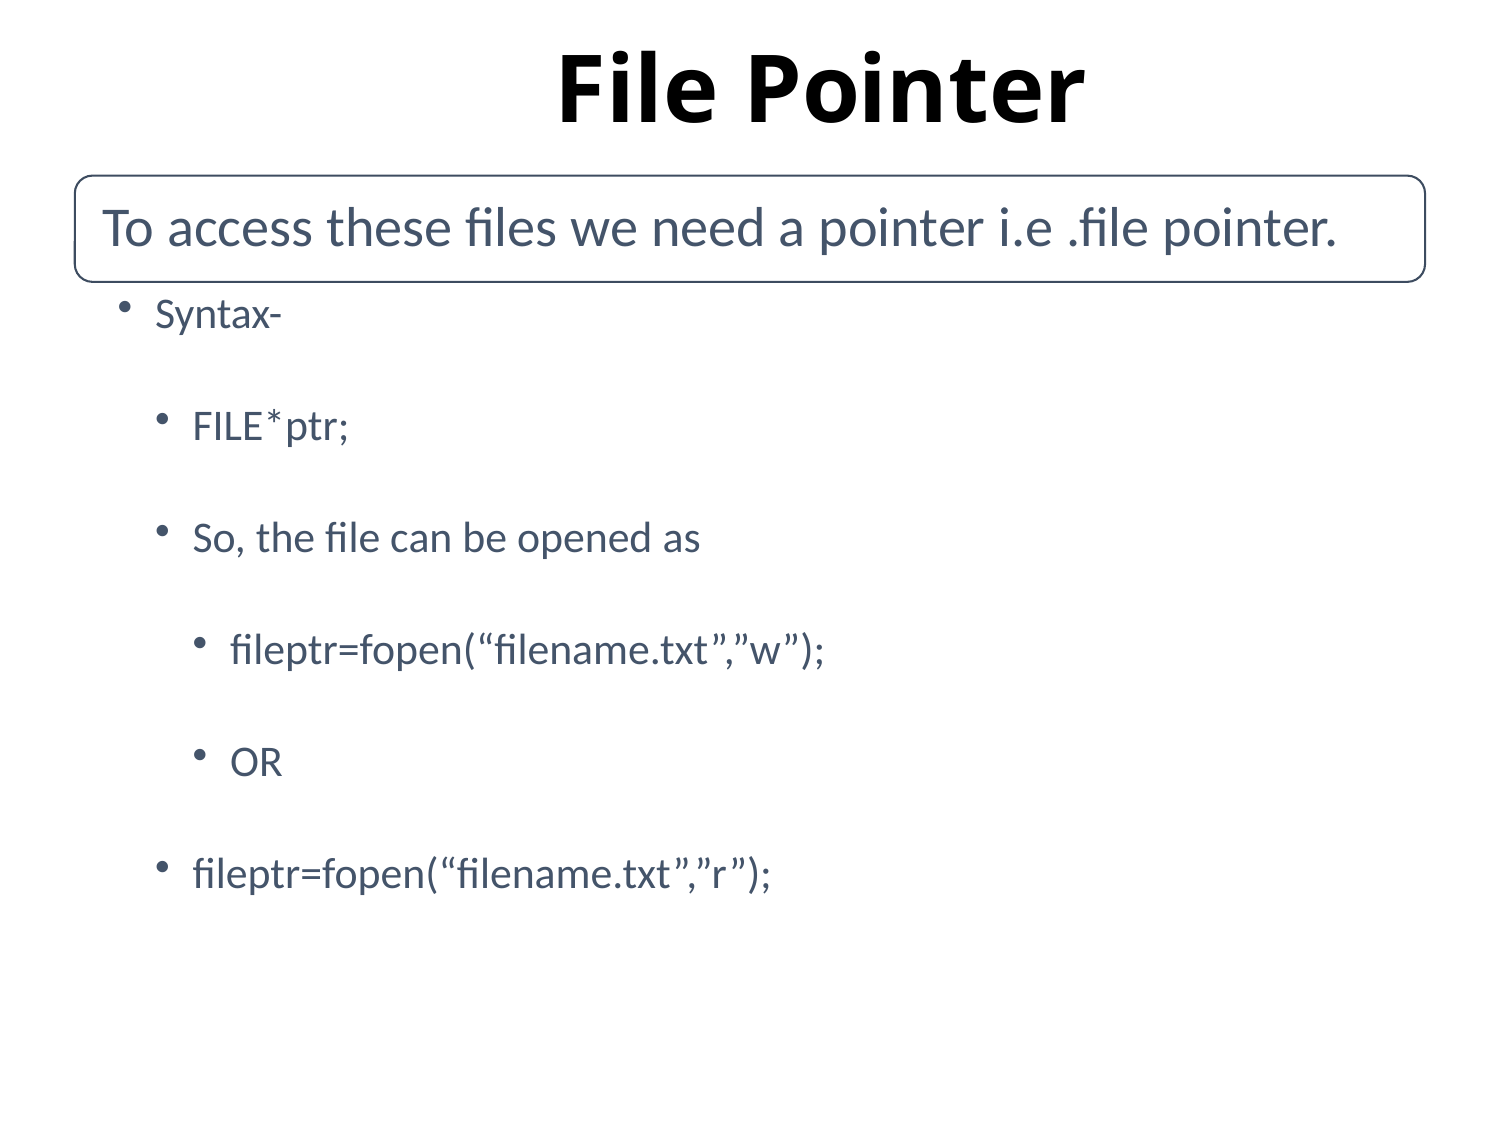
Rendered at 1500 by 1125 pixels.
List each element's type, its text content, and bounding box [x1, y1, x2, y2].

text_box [74, 165, 1426, 960]
title File Pointer [348, 8, 1292, 165]
